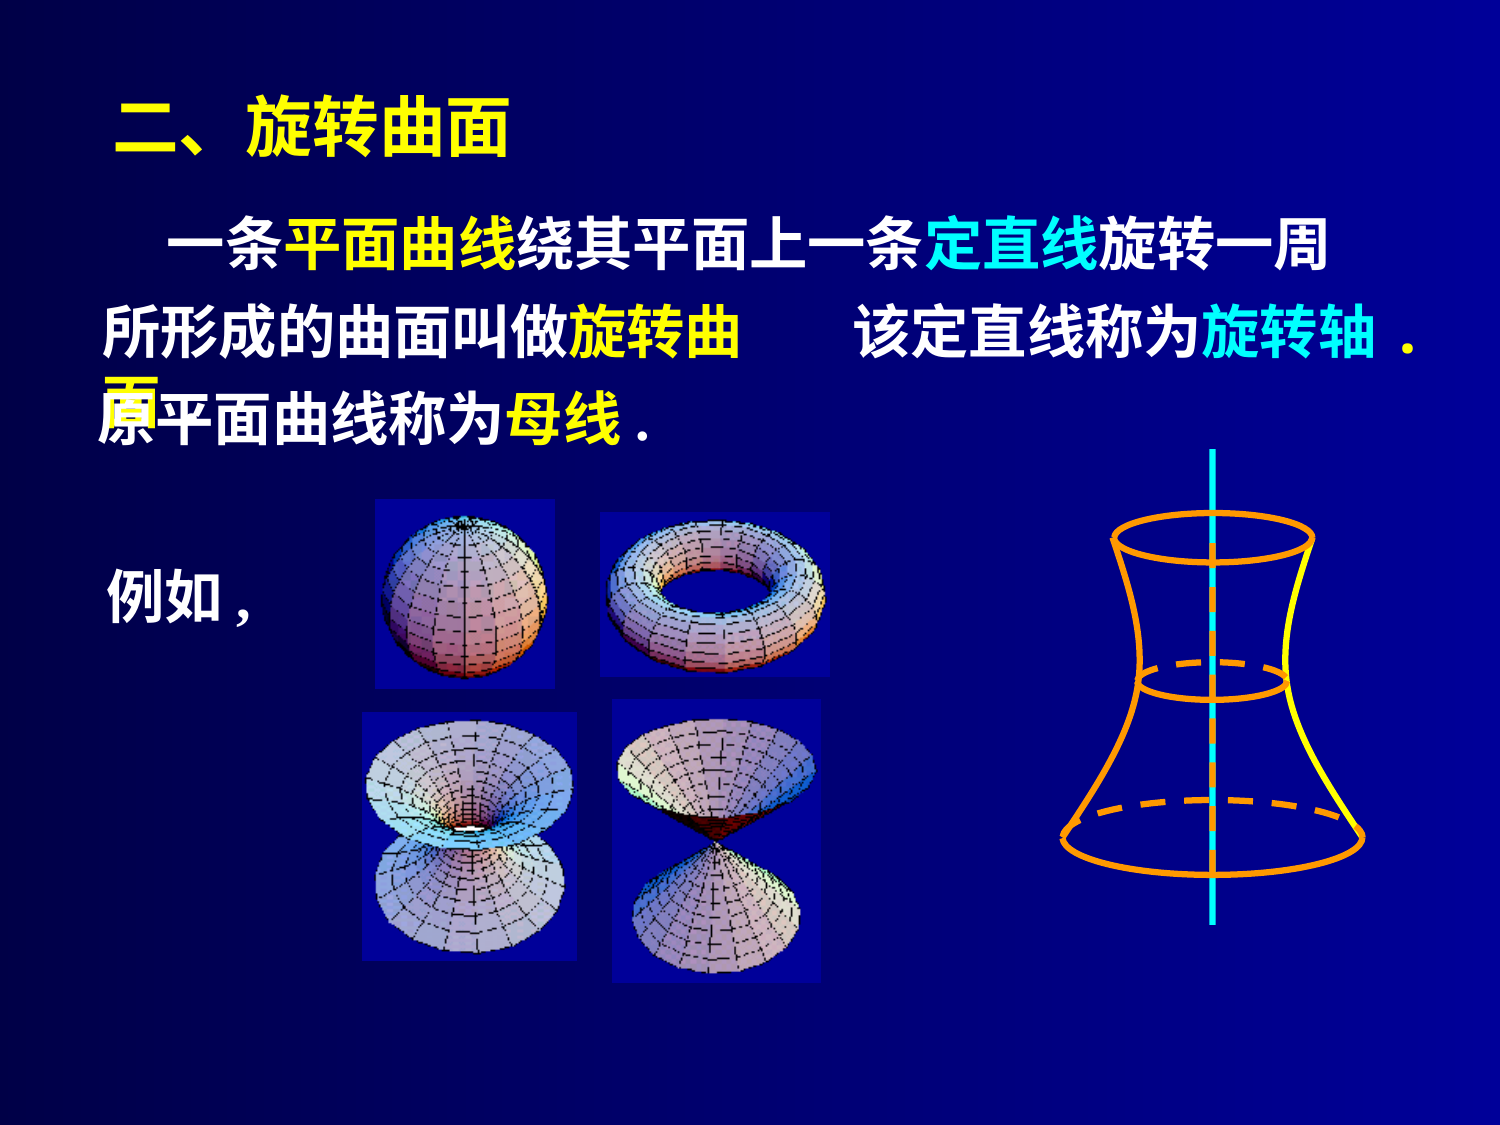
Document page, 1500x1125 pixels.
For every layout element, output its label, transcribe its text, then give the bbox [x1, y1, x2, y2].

text_box 所形成的曲面叫做旋转曲面. [87, 287, 850, 443]
text_box 原平面曲线称为母线. [82, 375, 665, 460]
title 二、旋转曲面 [74, 74, 551, 176]
text_box 例如, [91, 552, 281, 638]
text_box 该定直线称为旋转轴. [837, 287, 1450, 373]
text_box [1062, 512, 1363, 536]
text_box 一条平面曲线绕其平面上一条定直线旋转一周 [124, 200, 1388, 285]
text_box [612, 699, 821, 984]
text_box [1062, 536, 1363, 876]
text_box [374, 499, 555, 690]
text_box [599, 512, 830, 677]
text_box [362, 712, 577, 962]
